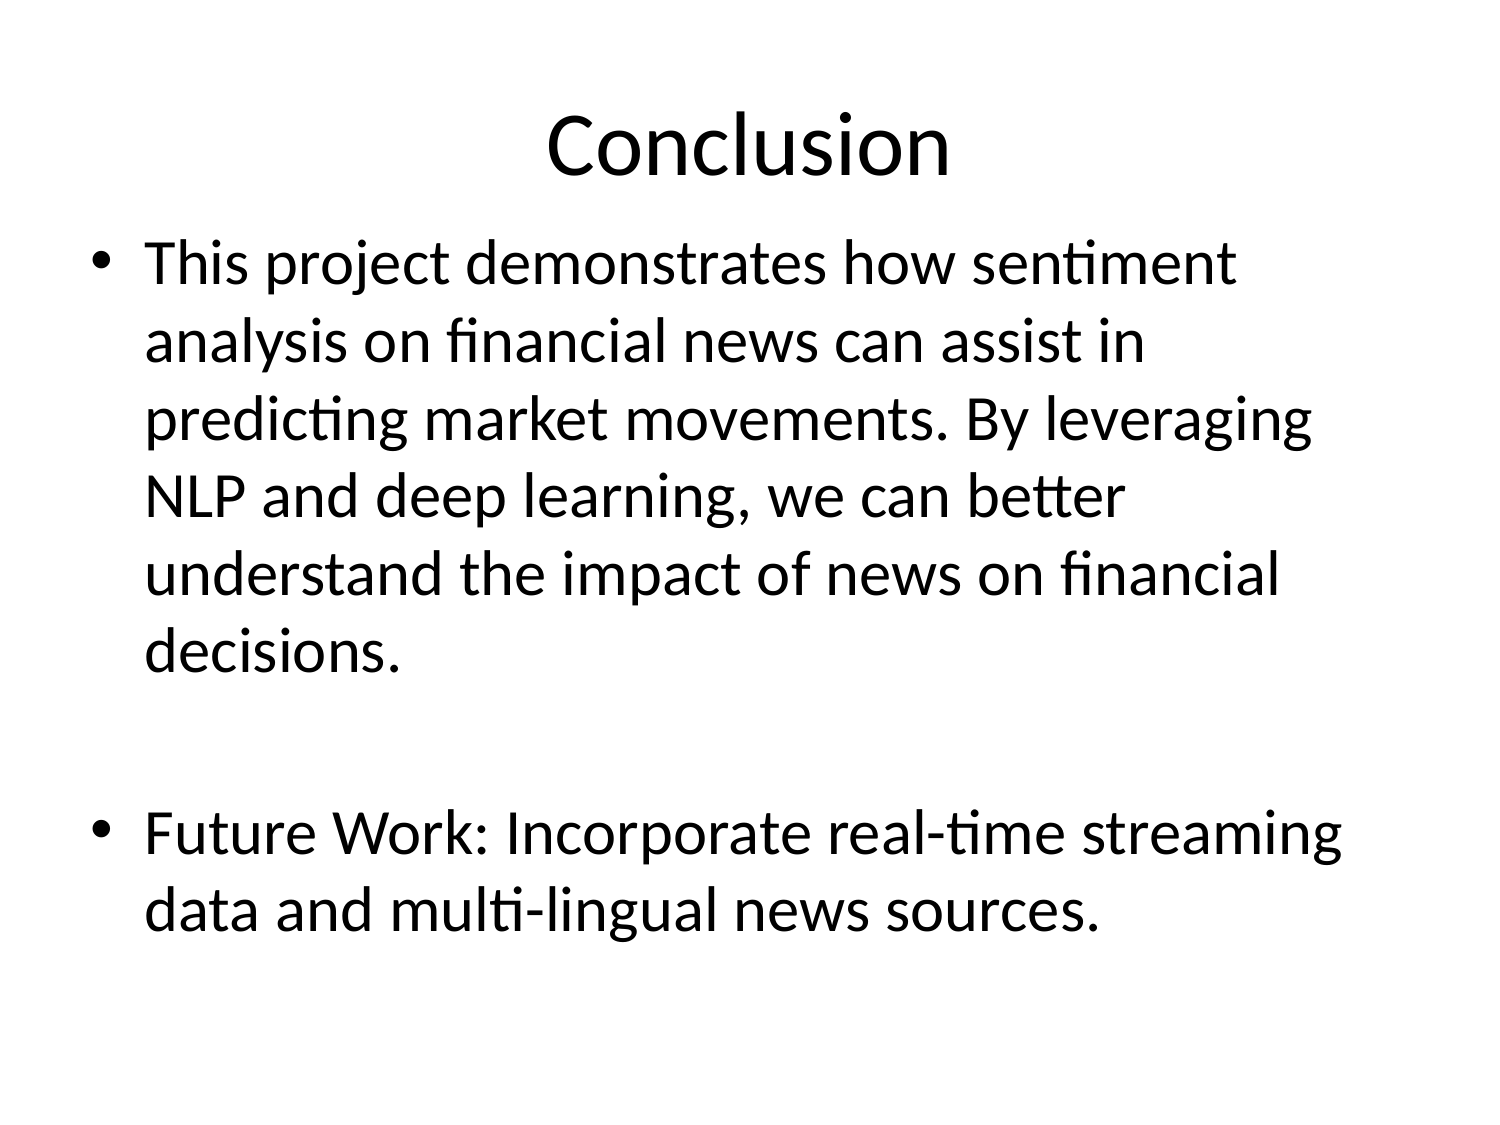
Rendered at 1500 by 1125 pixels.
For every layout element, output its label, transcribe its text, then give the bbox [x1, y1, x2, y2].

title Conclusion [75, 45, 1425, 212]
list This project demonstrates how sentiment analysis on financial news can assist in predicting market movements. By leveraging NLP and deep learning, we can better understand the impact of news on financial decisions. Future Work: Incorporate real-time streaming data and multi-lingual news sources. [75, 212, 1425, 955]
